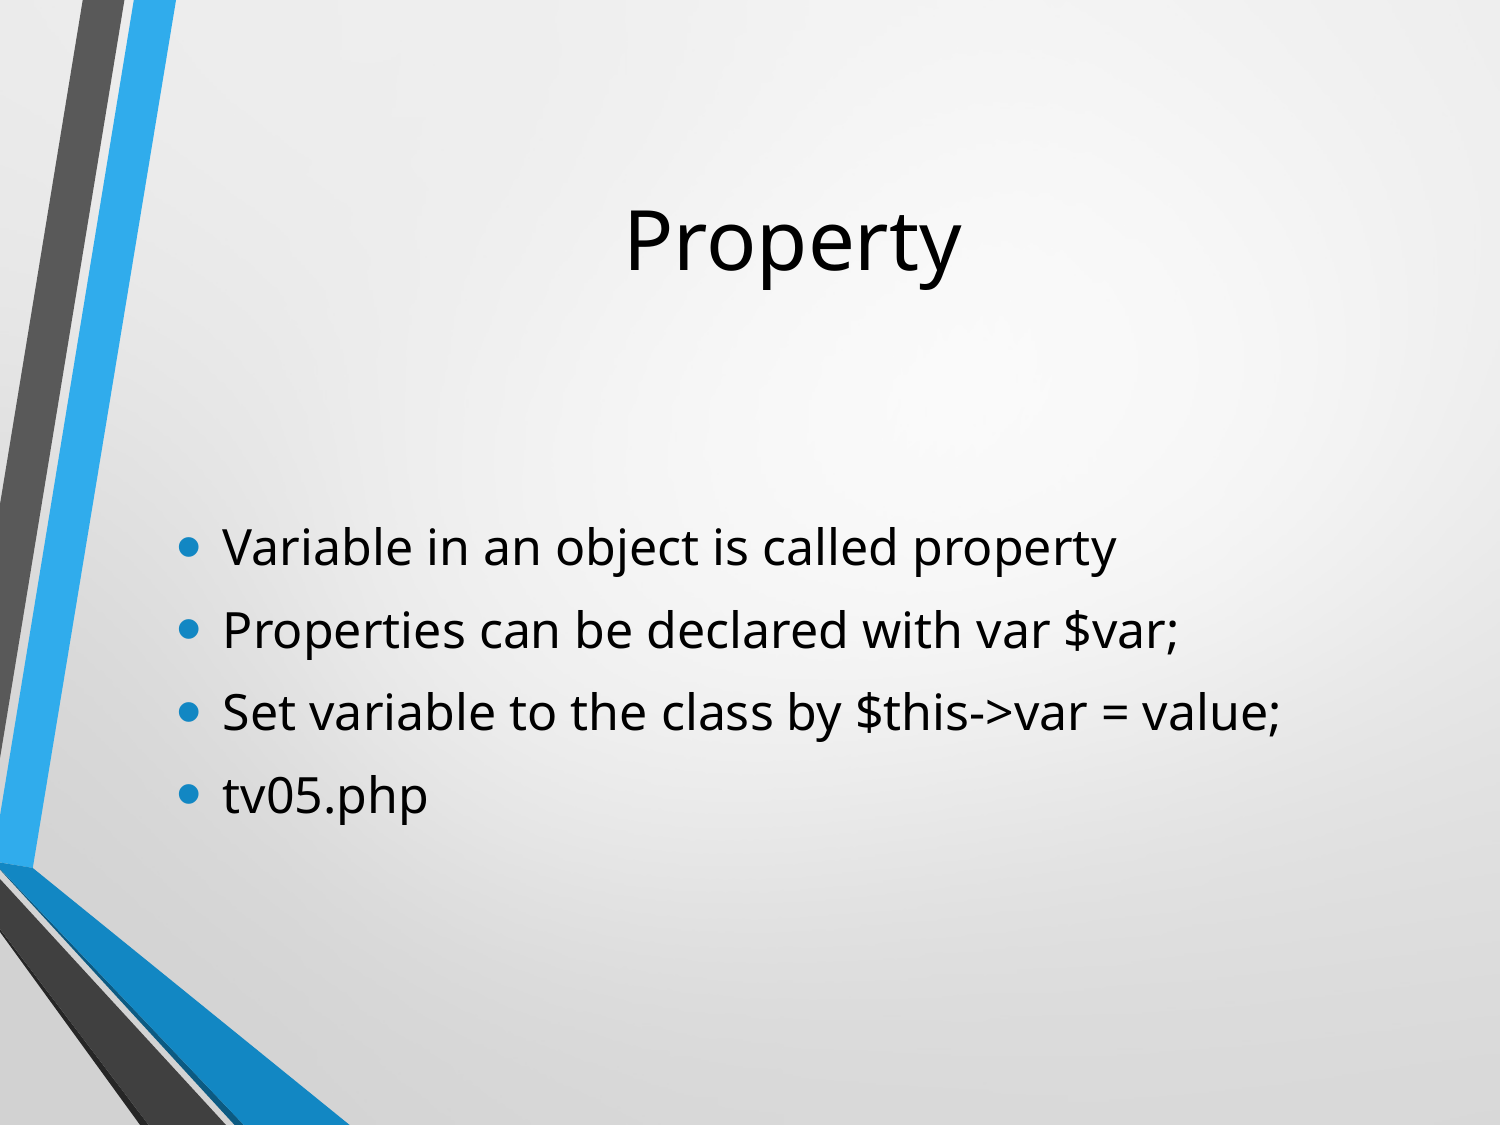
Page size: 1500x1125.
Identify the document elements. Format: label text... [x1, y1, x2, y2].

title Property [161, 75, 1425, 400]
list Variable in an object is called property Properties can be declared with var $var; Set variable to the class by $this->var = value; tv05.php [161, 437, 1425, 985]
